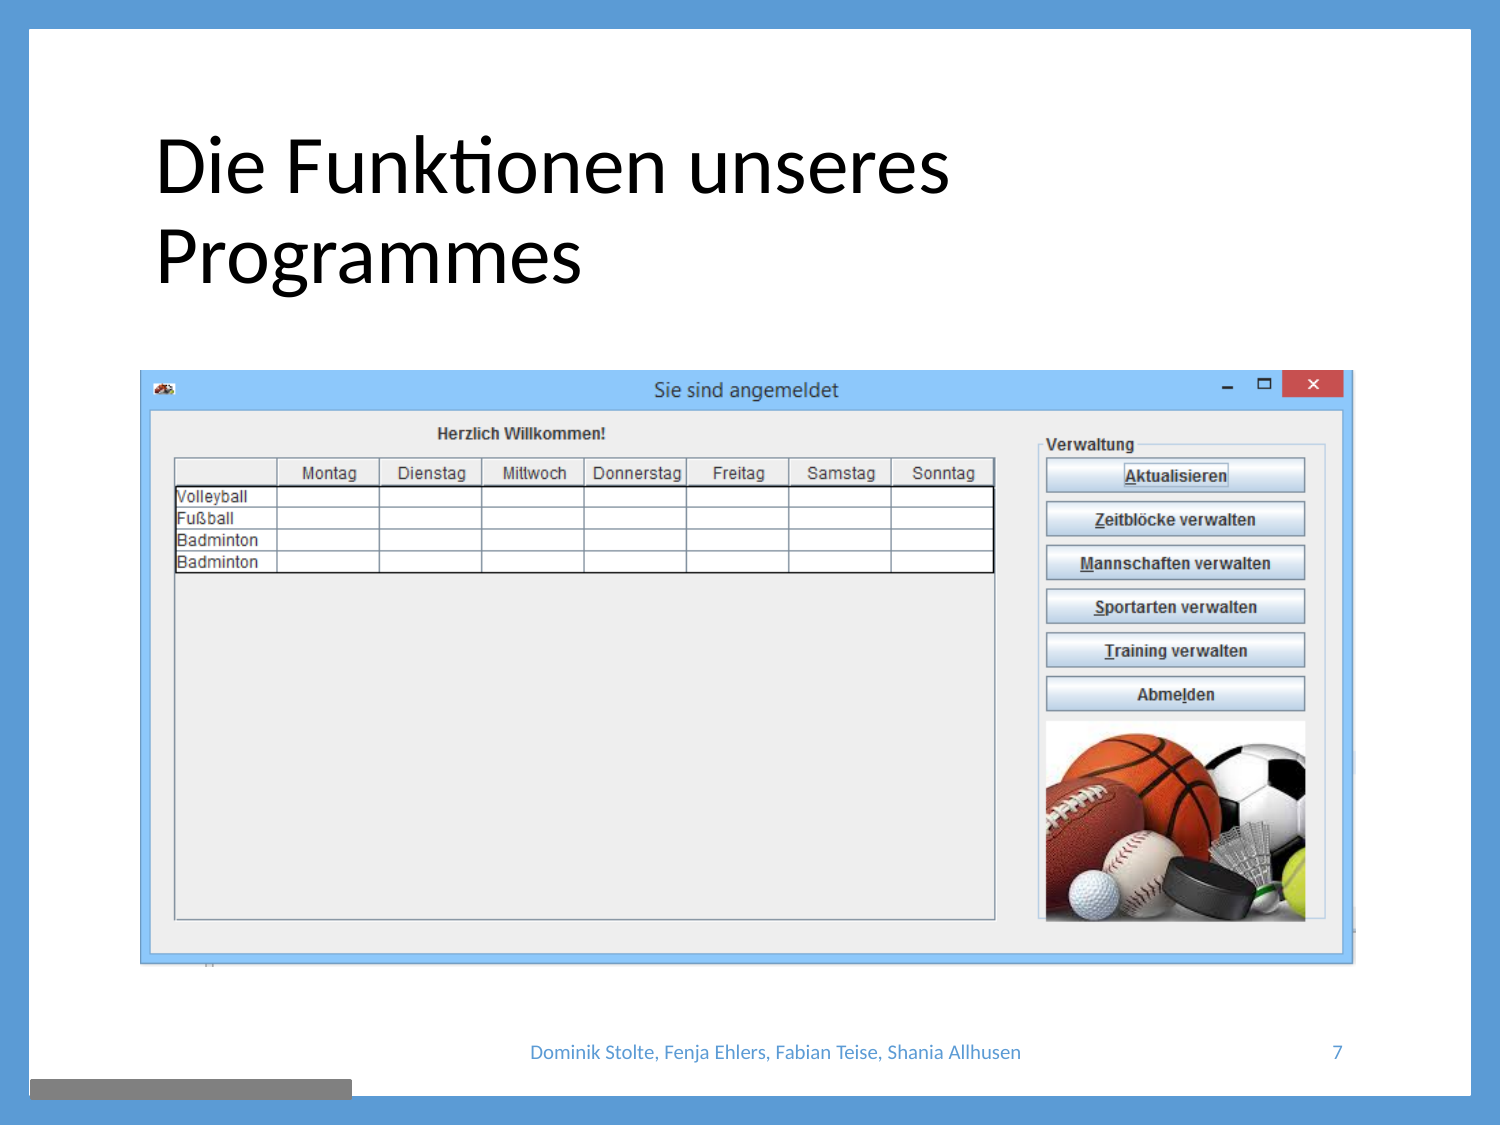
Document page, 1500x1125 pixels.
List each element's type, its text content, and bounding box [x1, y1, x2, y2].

slide_number 7 [1147, 1020, 1358, 1081]
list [140, 370, 1356, 967]
title Die Funktionen unseres Programmes [140, 99, 1356, 323]
footer Dominik Stolte, Fenja Ehlers, Fabian Teise, Shania Allhusen [485, 1020, 1067, 1081]
text_box [30, 1079, 352, 1100]
